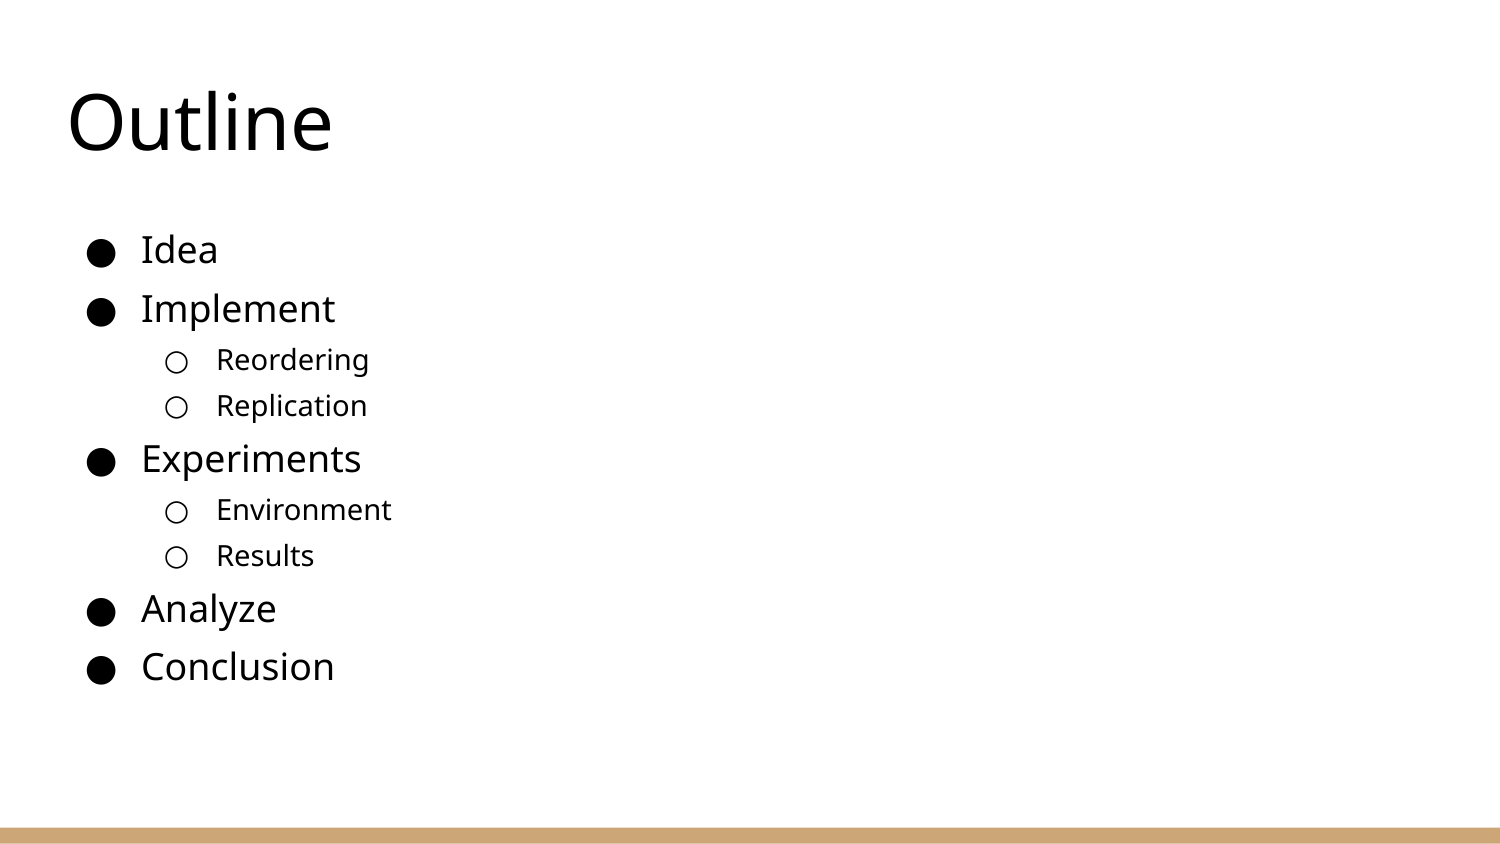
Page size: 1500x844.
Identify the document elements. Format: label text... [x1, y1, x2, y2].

list Idea Implement Reordering Replication Experiments Environment Results Analyze Conclusion [51, 200, 1449, 752]
title Outline [51, 51, 1449, 189]
